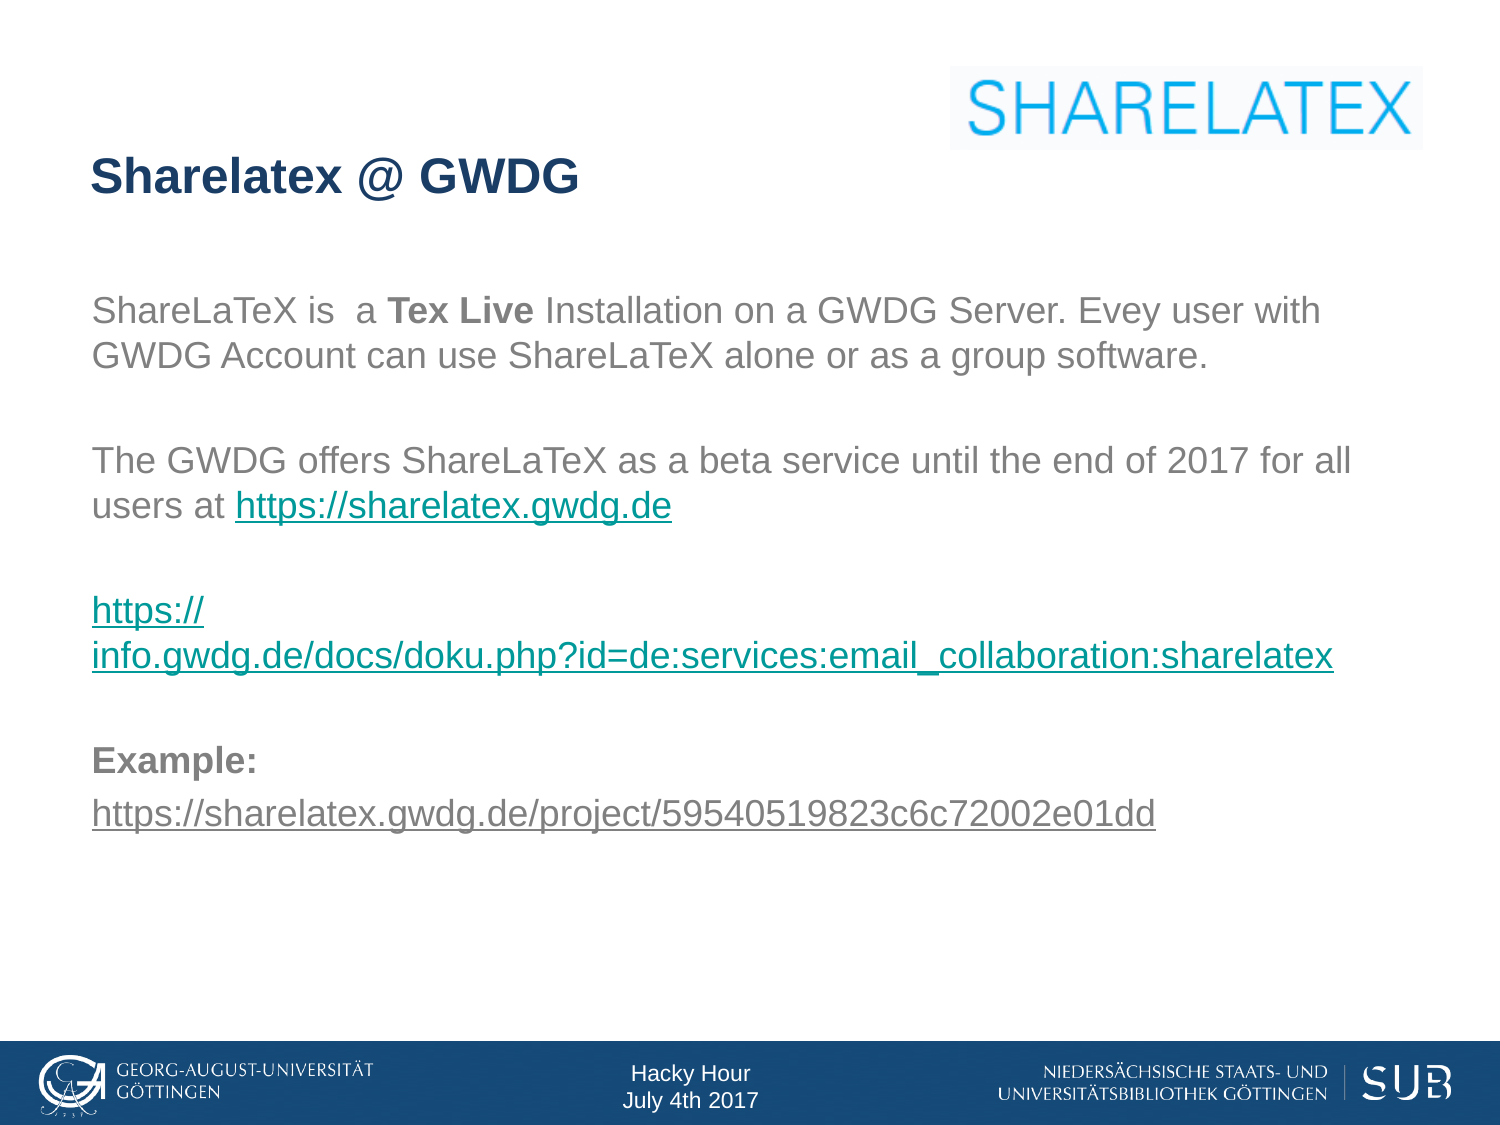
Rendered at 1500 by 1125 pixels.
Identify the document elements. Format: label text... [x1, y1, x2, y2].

footer Hacky Hour July 4th 2017 [395, 1050, 987, 1110]
picture [0, 1041, 1500, 1125]
list ShareLaTeX is a Tex Live Installation on a GWDG Server. Evey user with GWDG Account can use ShareLaTeX alone or as a group software. The GWDG offers ShareLaTeX as a beta service until the end of 2017 for all users at https://sharelatex.gwdg.de https://info.gwdg.de/docs/doku.php?id=de:services:email_collaboration:sharelatex Example: https://sharelatex.gwdg.de/project/59540519823c6c72002e01dd [76, 278, 1427, 1022]
picture [950, 66, 1423, 150]
title Sharelatex @ GWDG [75, 125, 1425, 221]
